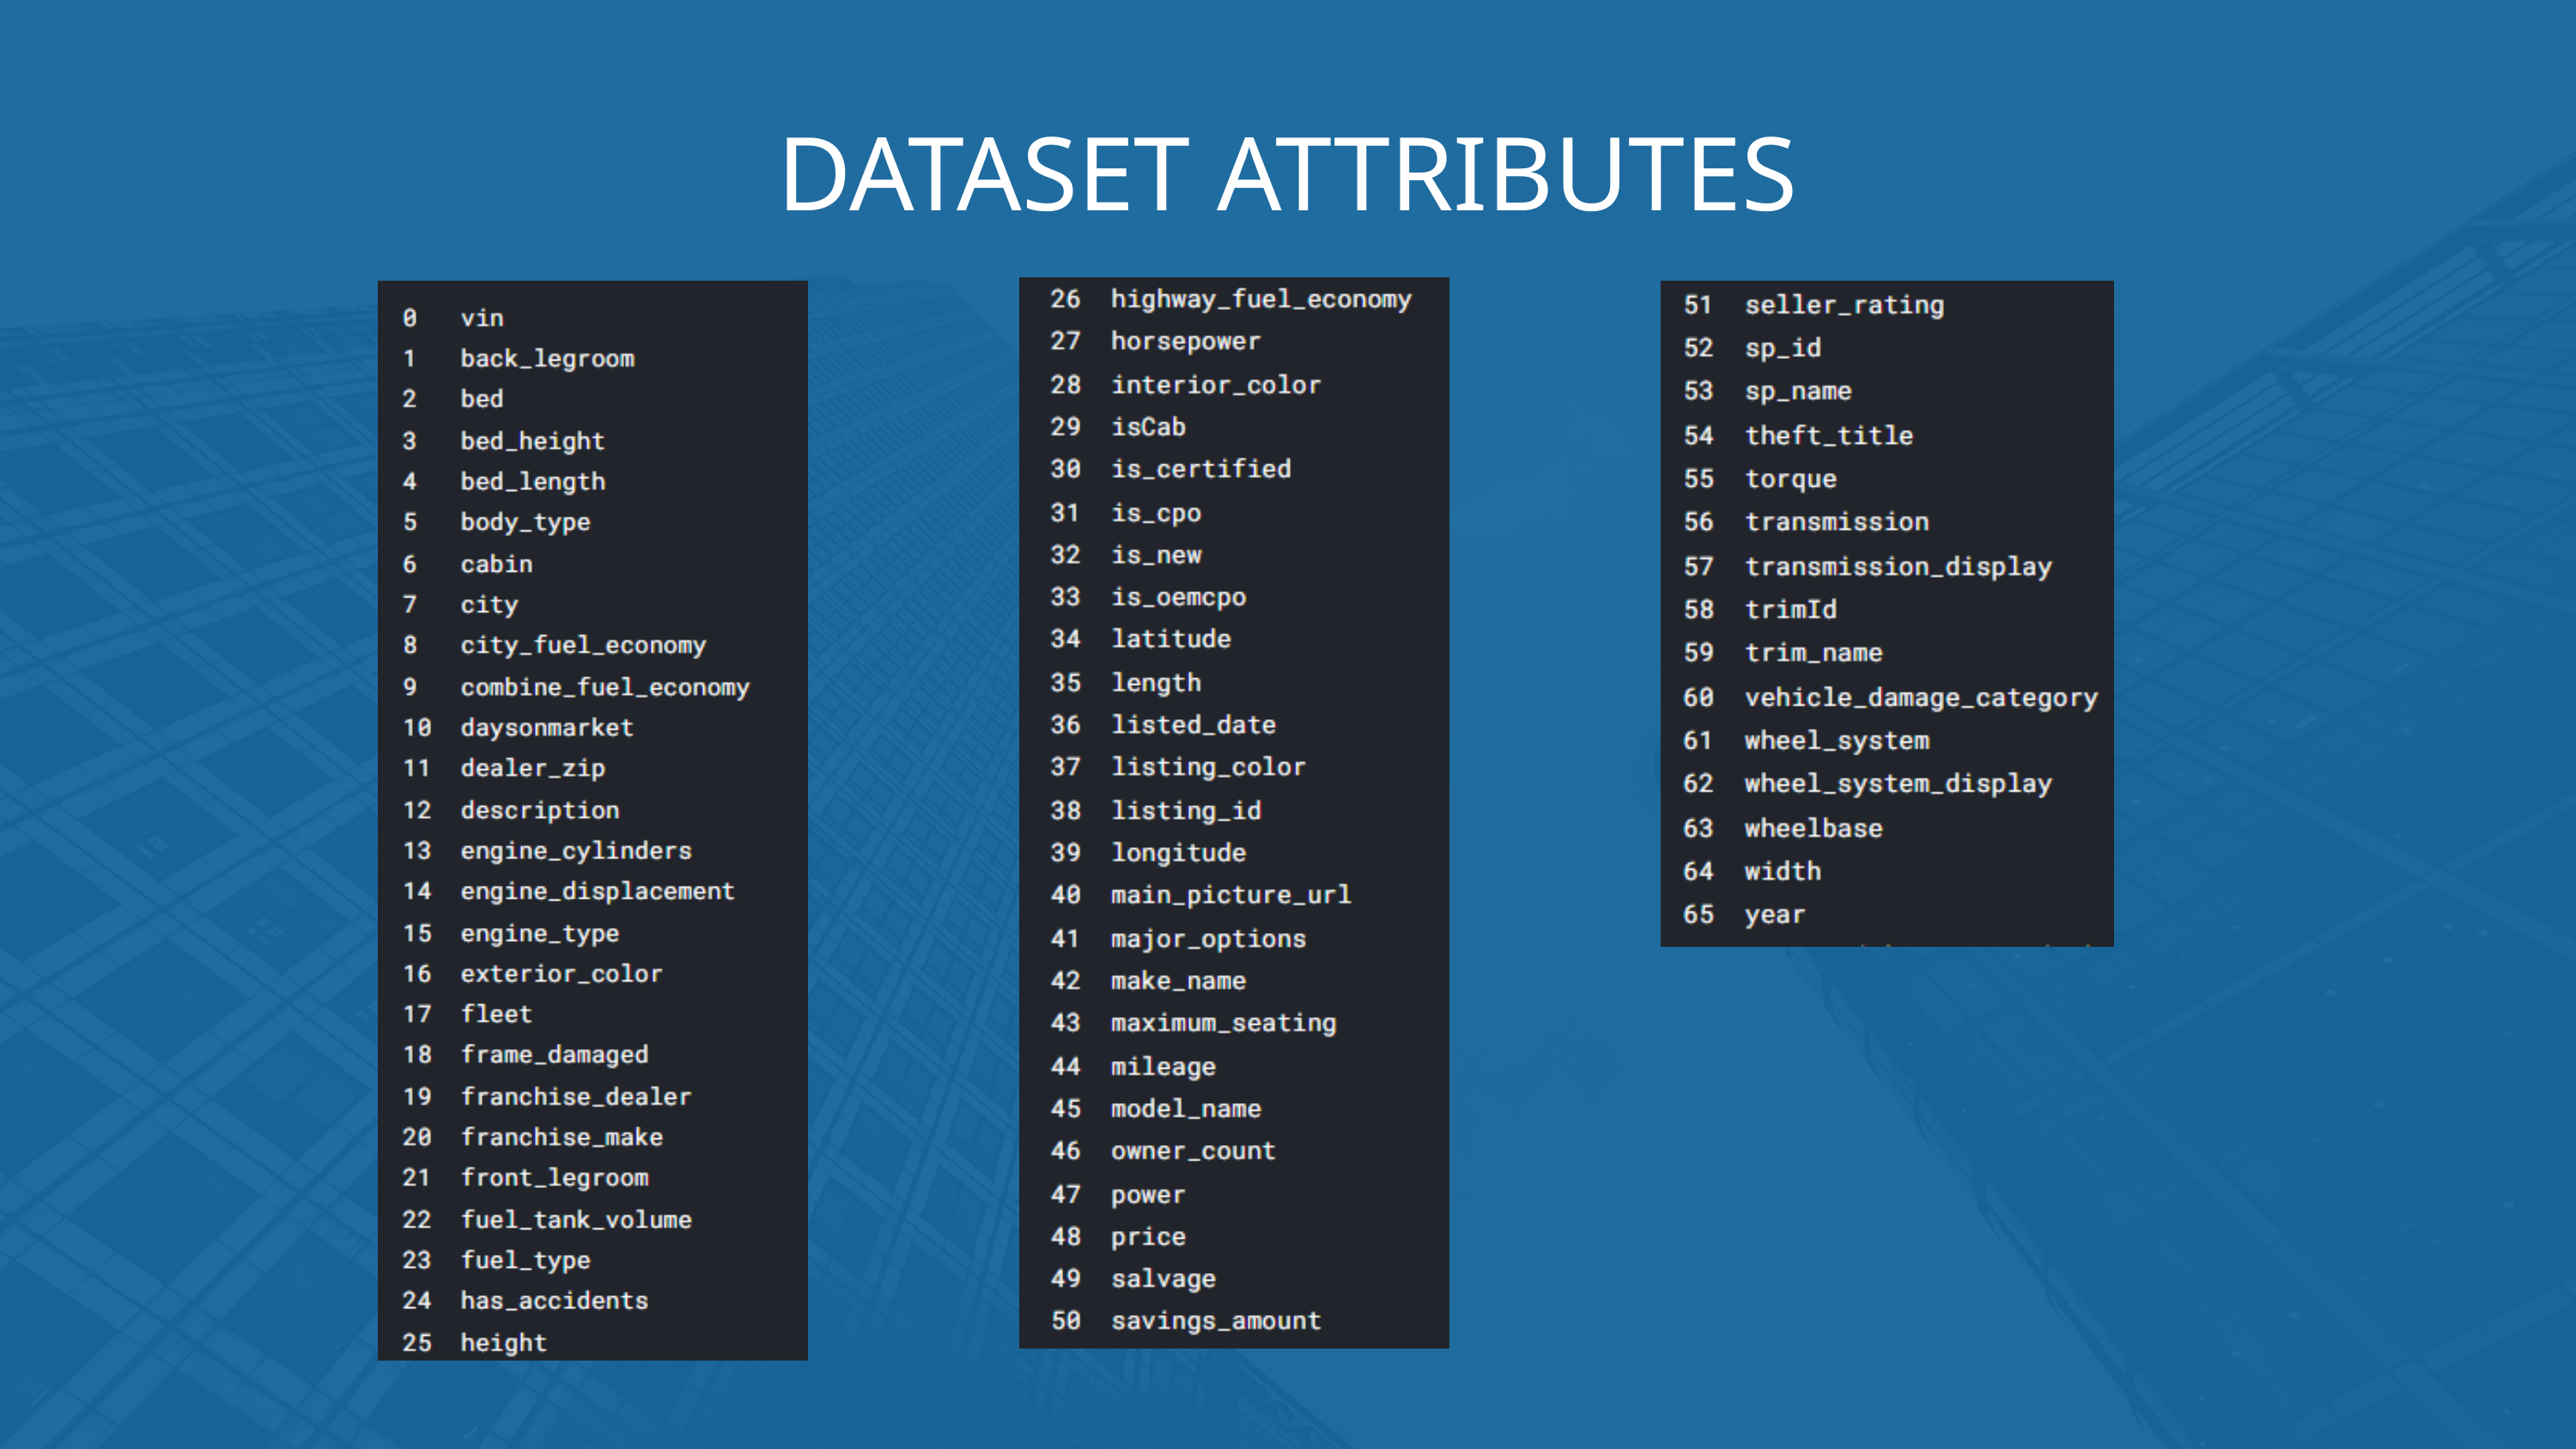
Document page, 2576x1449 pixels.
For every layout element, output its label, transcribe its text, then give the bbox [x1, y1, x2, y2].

text_box DATASET ATTRIBUTES [665, 88, 1911, 231]
picture [0, 0, 2576, 1449]
